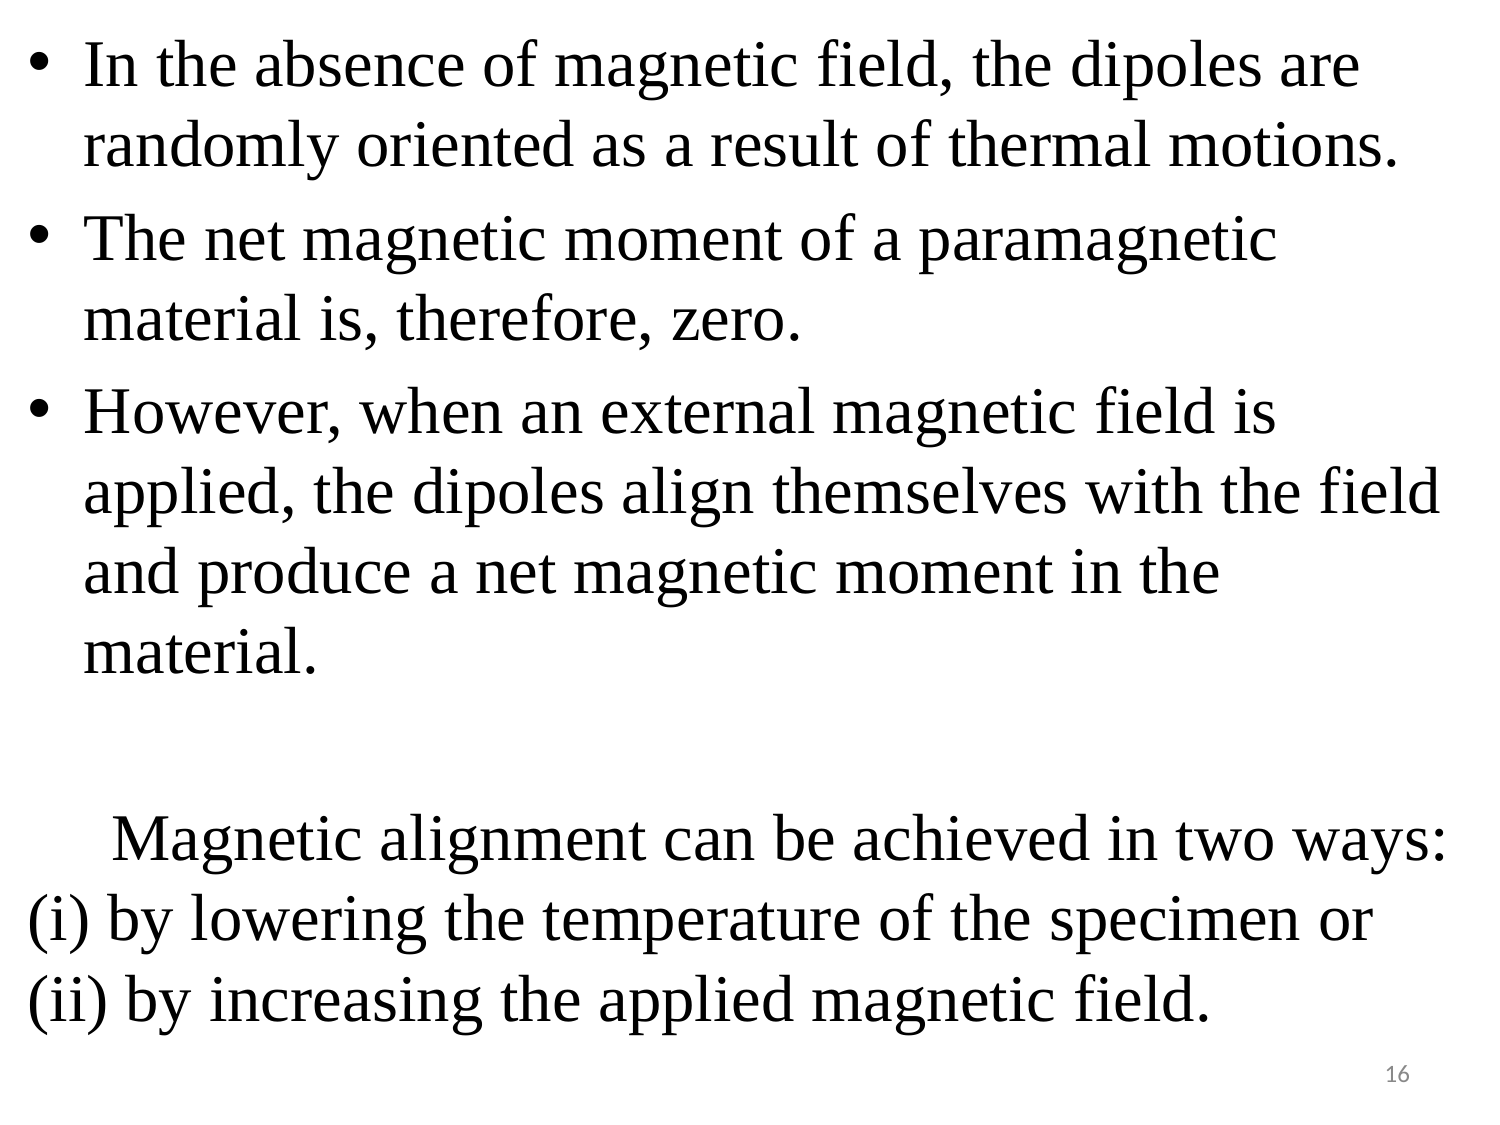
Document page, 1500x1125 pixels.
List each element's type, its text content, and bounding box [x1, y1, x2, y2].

list In the absence of magnetic field, the dipoles are randomly oriented as a result of thermal motions. The net magnetic moment of a paramagnetic material is, therefore, zero. However, when an external magnetic field is applied, the dipoles align themselves with the field and produce a net magnetic moment in the material. Magnetic alignment can be achieved in two ways: (i) by lowering the temperature of the specimen or (ii) by increasing the applied magnetic field. [12, 12, 1488, 1113]
slide_number 16 [1074, 1042, 1425, 1103]
